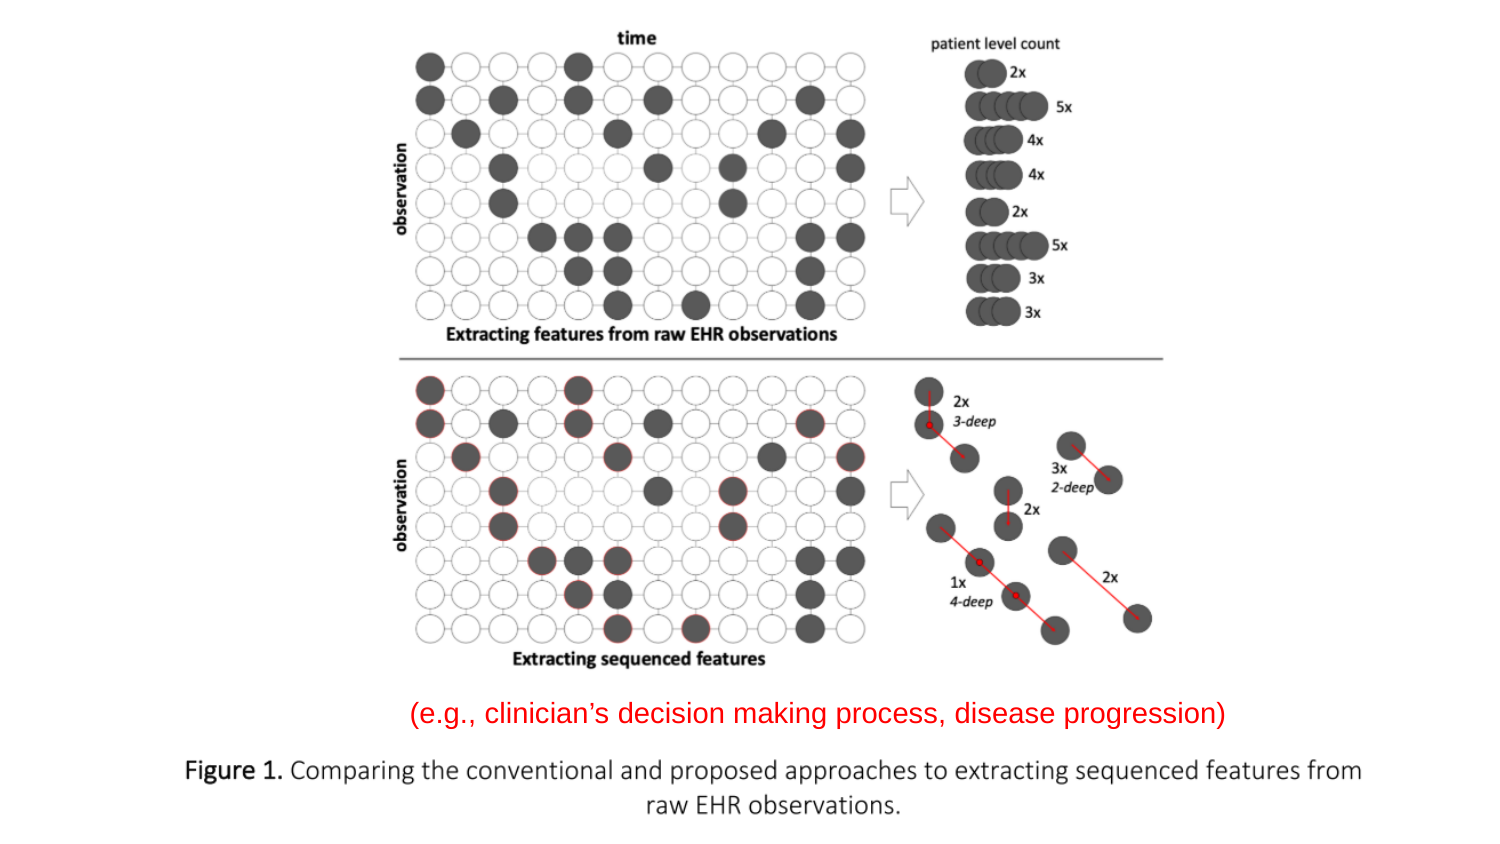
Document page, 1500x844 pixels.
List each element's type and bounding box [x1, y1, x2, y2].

picture [178, 24, 1377, 819]
